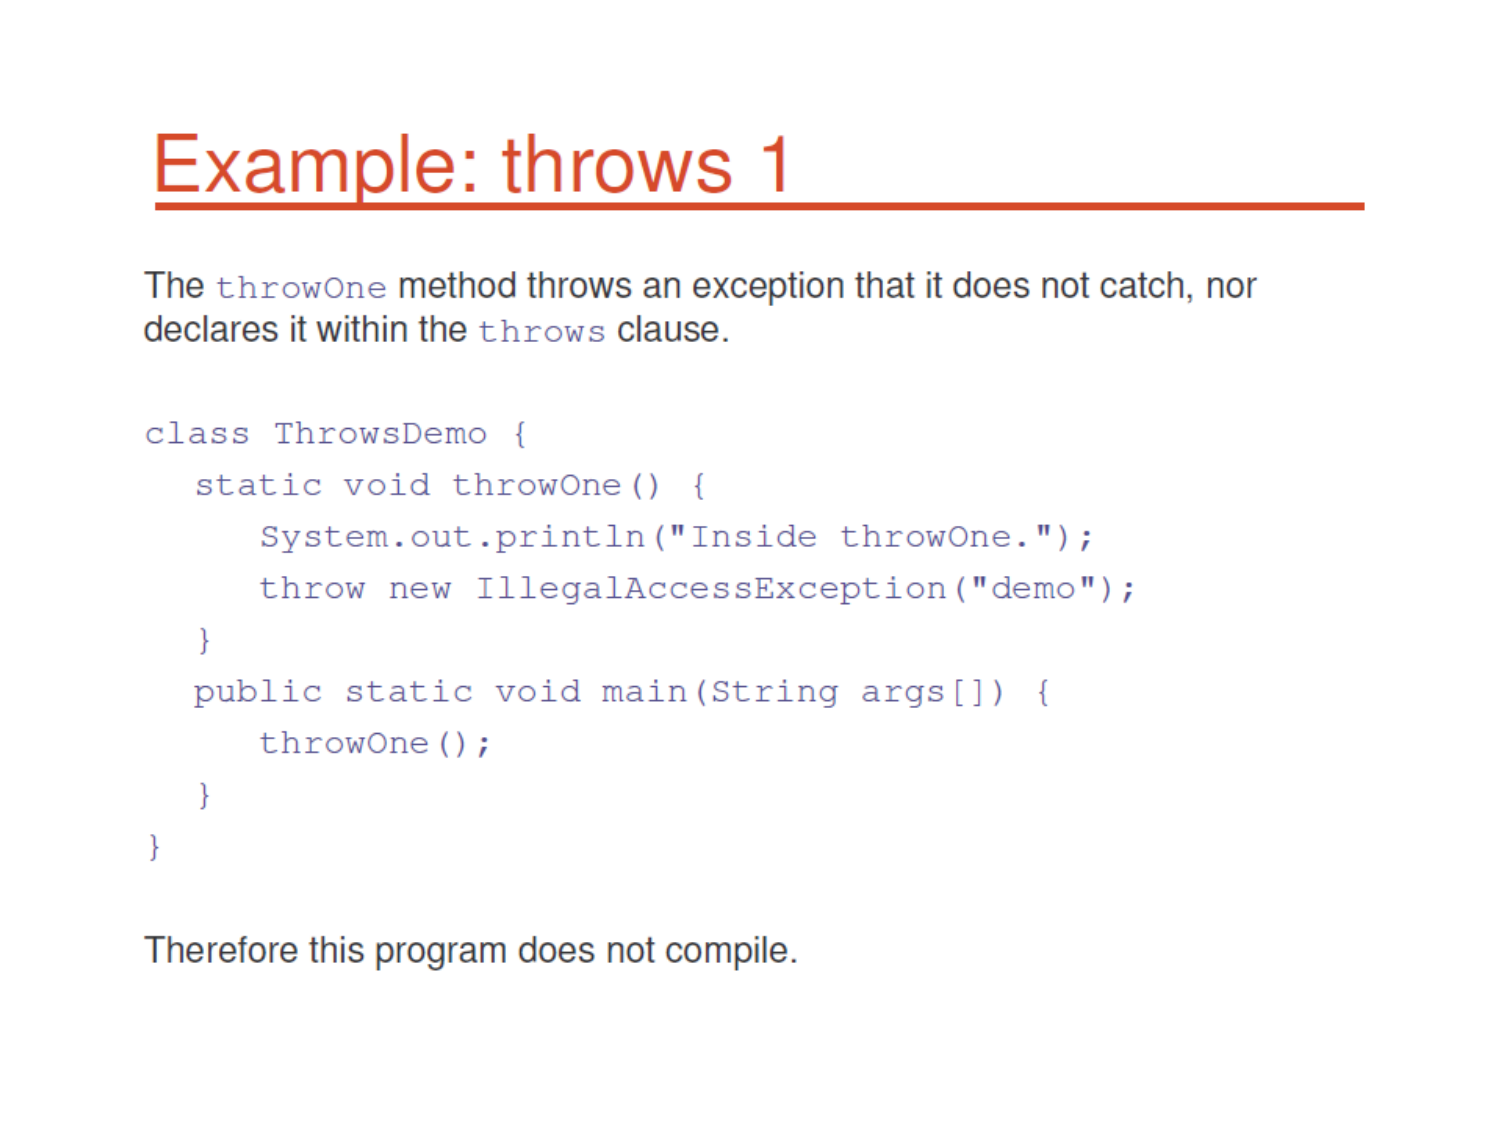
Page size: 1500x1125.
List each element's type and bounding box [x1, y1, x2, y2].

picture [121, 123, 1379, 1002]
